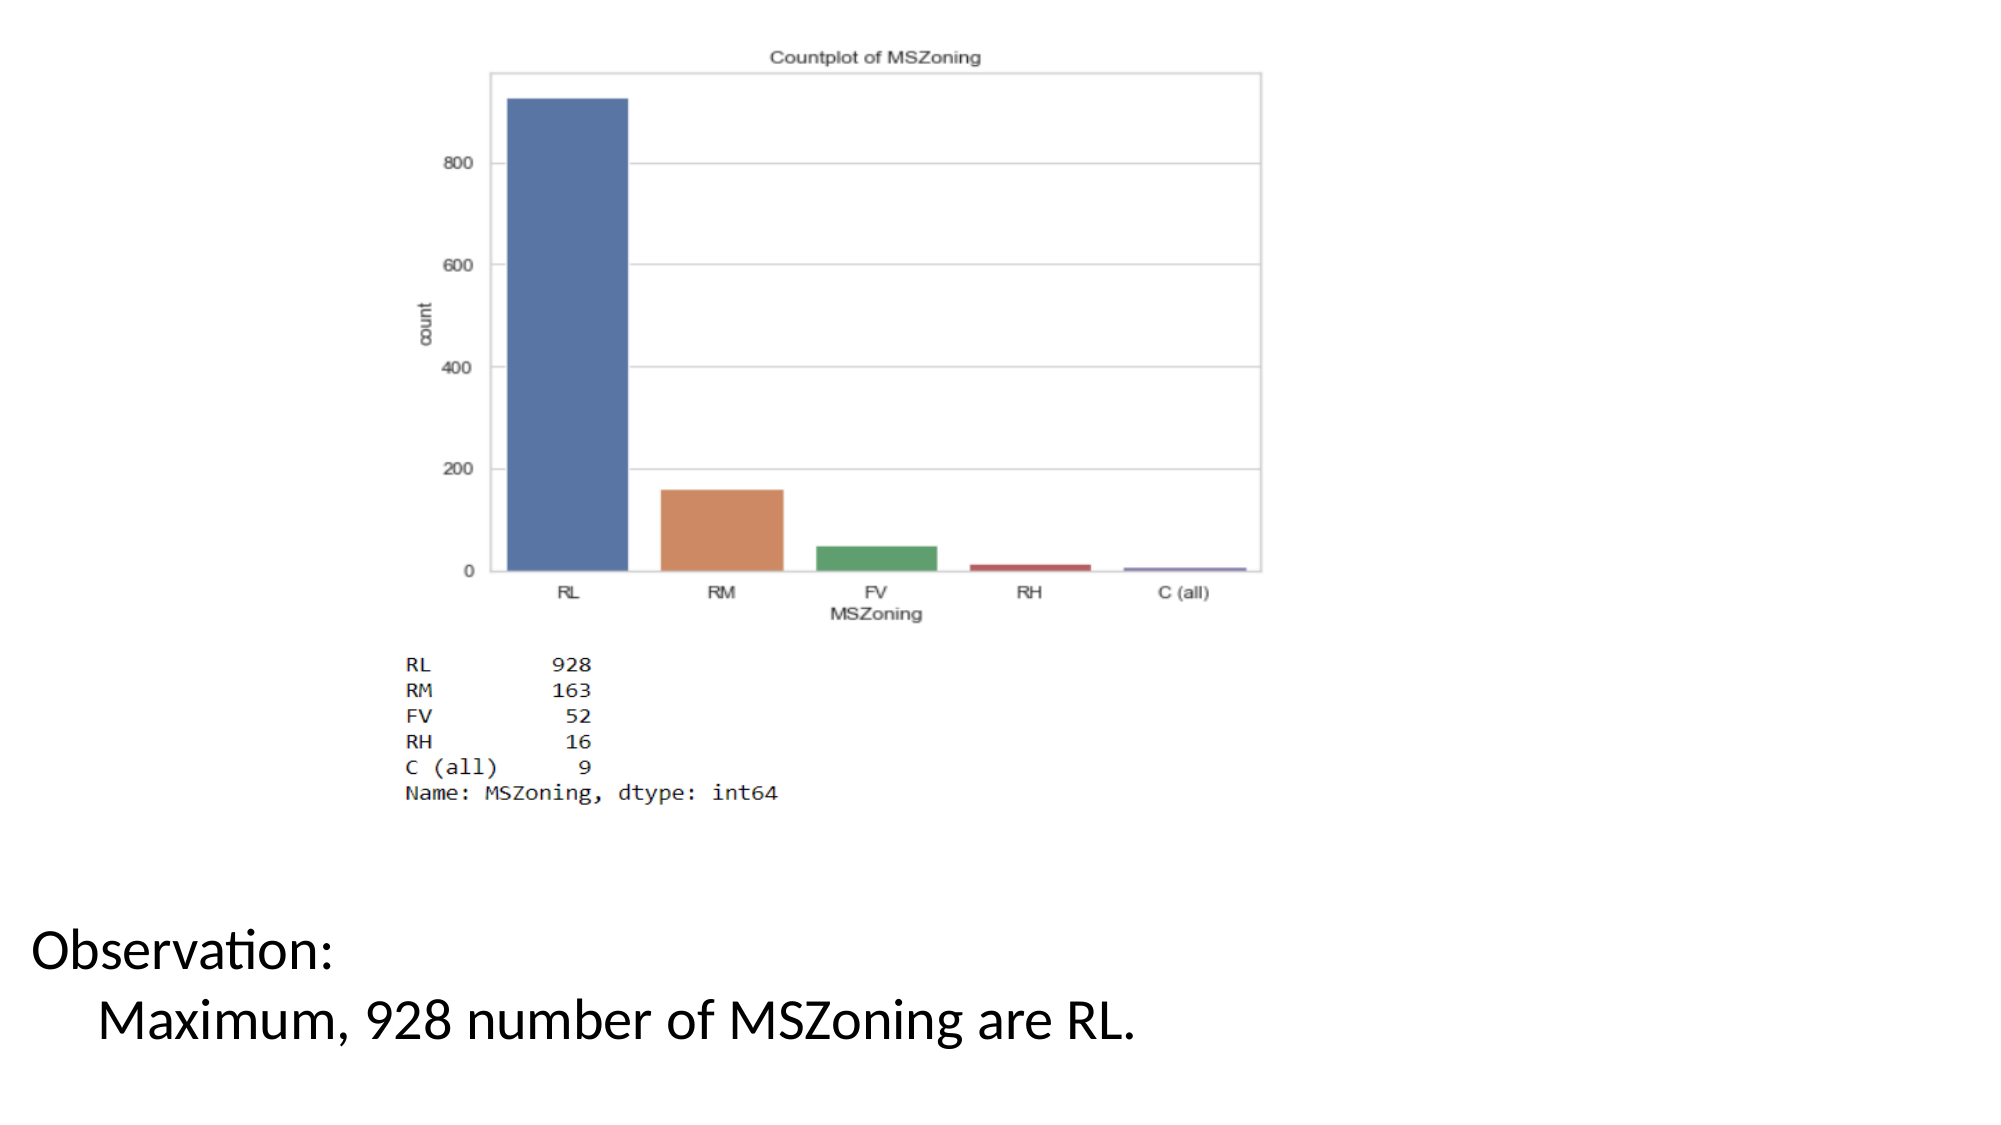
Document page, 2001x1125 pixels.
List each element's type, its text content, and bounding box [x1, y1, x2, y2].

picture [382, 43, 1390, 817]
text_box Observation: Maximum, 928 number of MSZoning are RL. [16, 903, 1397, 1059]
